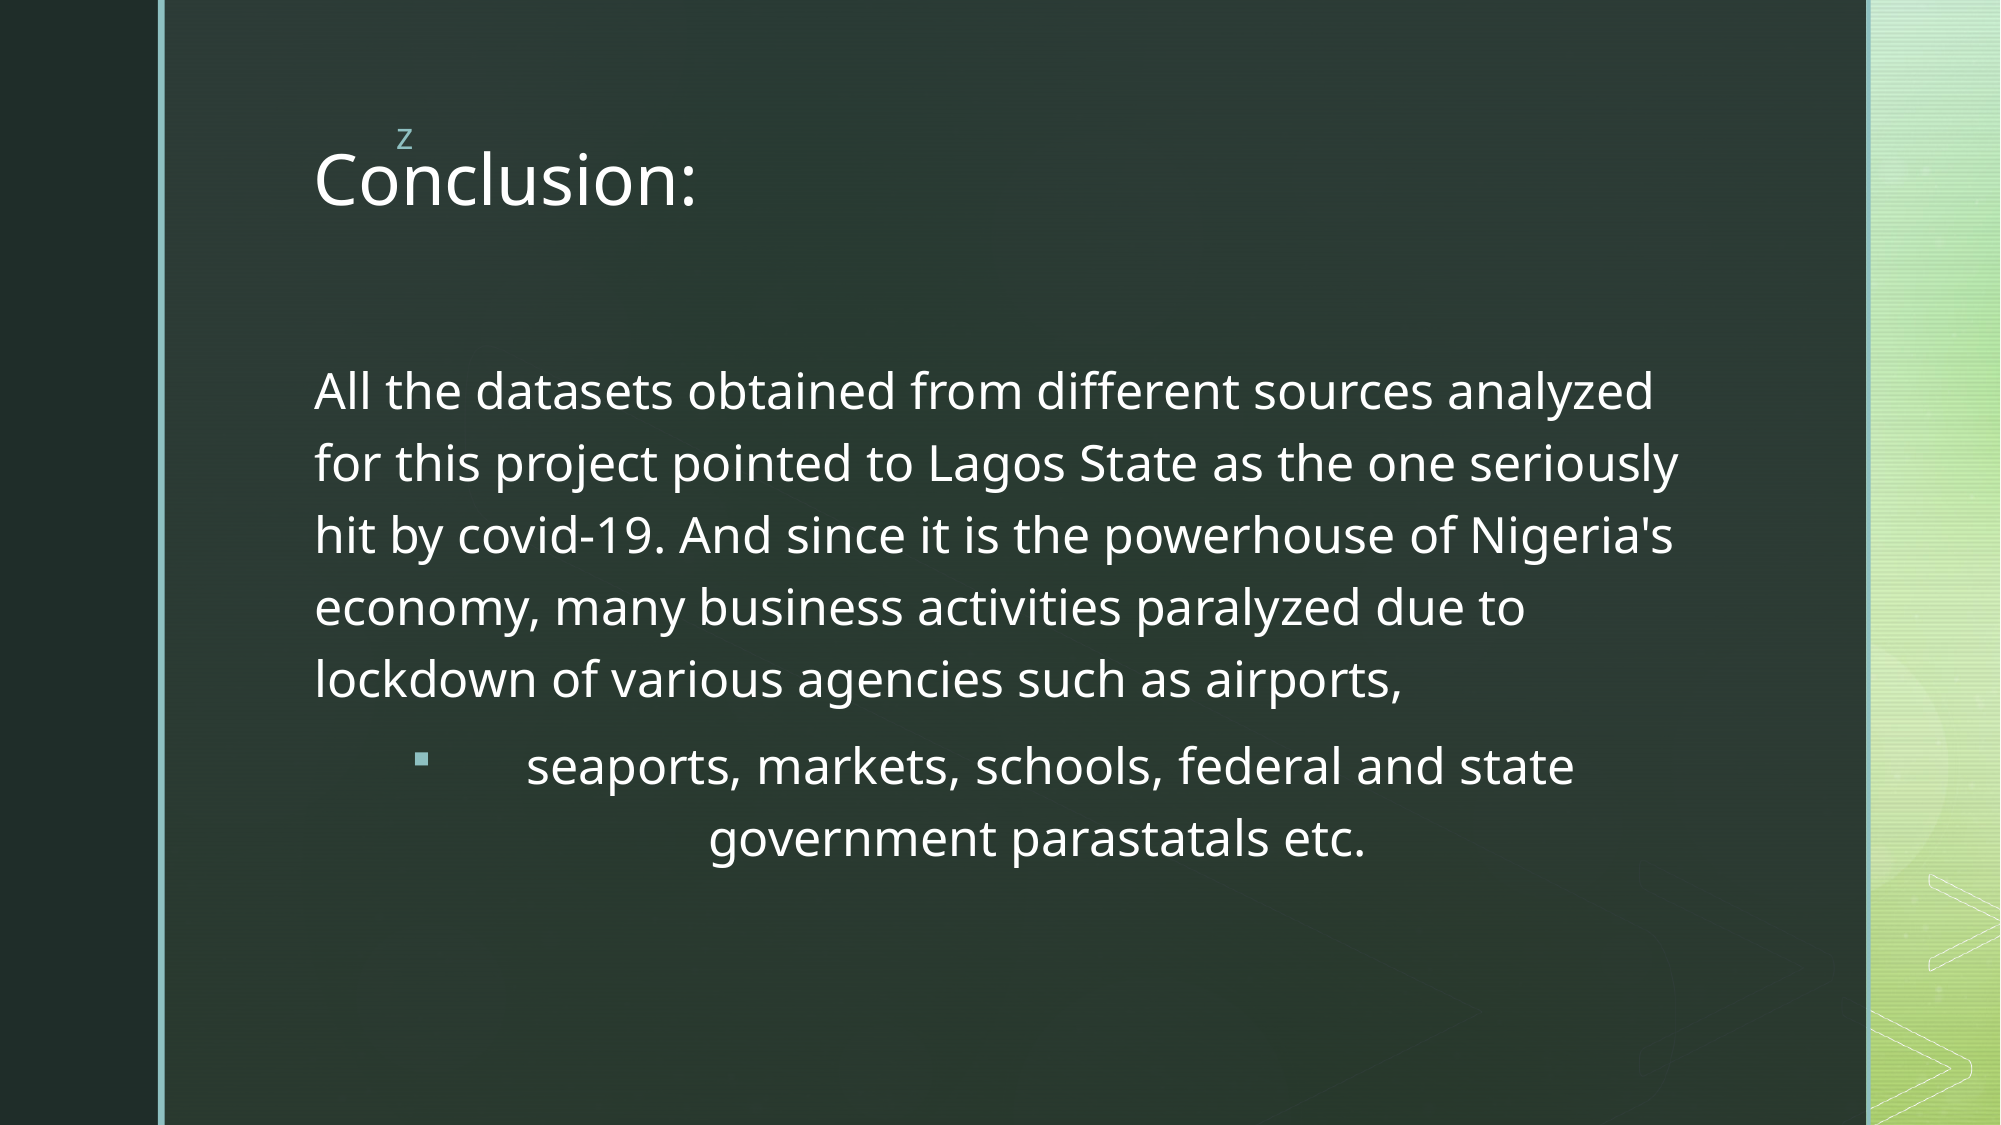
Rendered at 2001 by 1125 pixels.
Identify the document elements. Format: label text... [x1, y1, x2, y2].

list All the datasets obtained from different sources analyzed for this project pointed to Lagos State as the one seriously hit by covid-19. And since it is the powerhouse of Nigeria's economy, many business activities paralyzed due to lockdown of various agencies such as airports, seaports, markets, schools, federal and state government parastatals etc. [299, 336, 1734, 993]
title Conclusion: [298, 132, 1734, 310]
picture [1871, 0, 2001, 1125]
